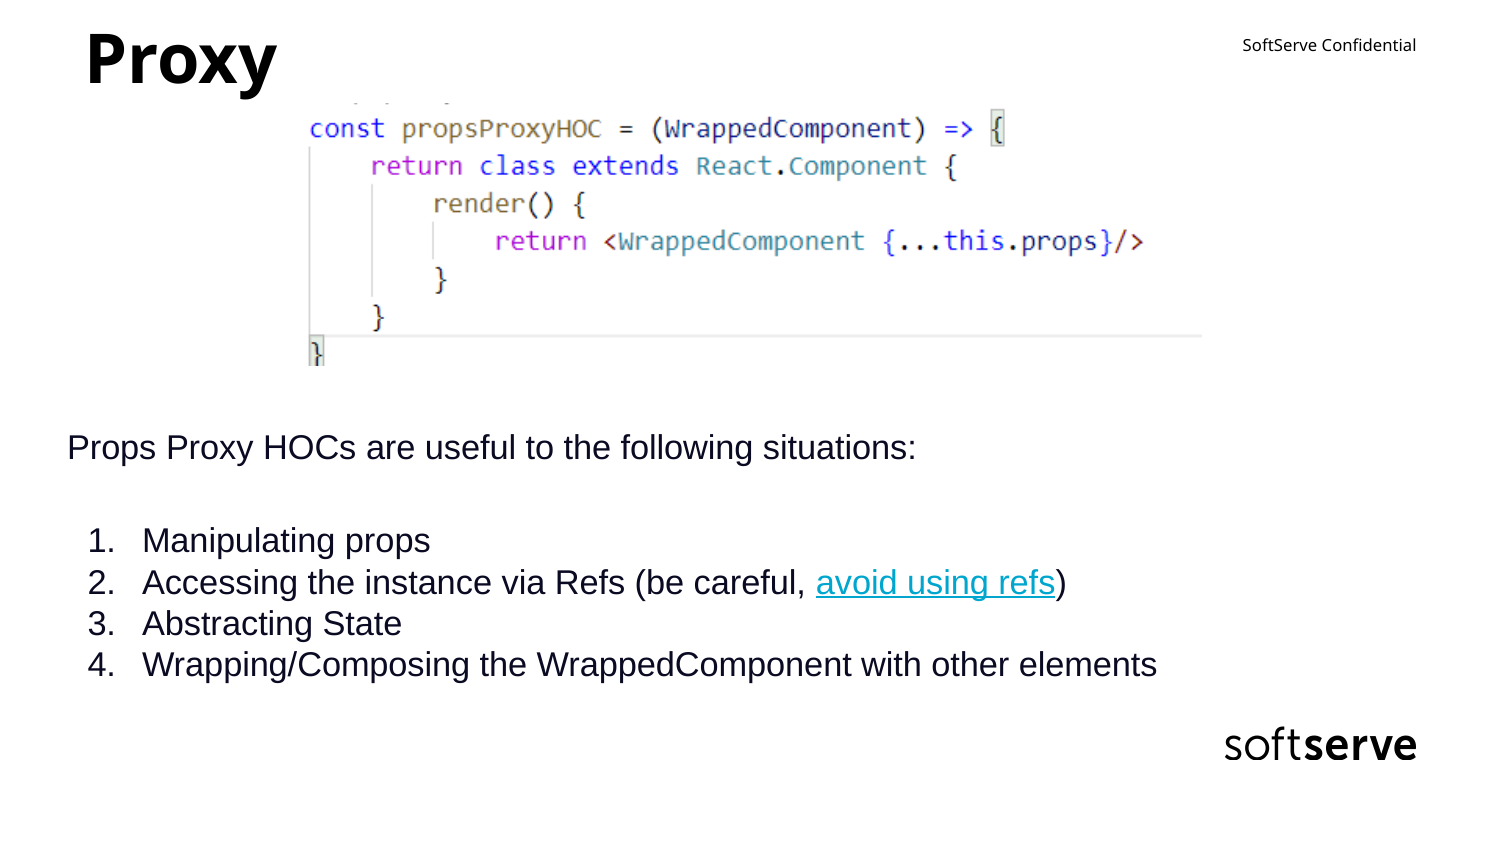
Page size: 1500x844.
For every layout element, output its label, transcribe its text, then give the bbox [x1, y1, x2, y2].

text_box Props Proxy HOCs are useful to the following situations: Manipulating props Accessing the instance via Refs (be careful, avoid using refs) Abstracting State Wrapping/Composing the WrappedComponent with other elements [52, 410, 1484, 795]
picture [298, 103, 1202, 366]
title Proxy [84, 18, 1416, 104]
